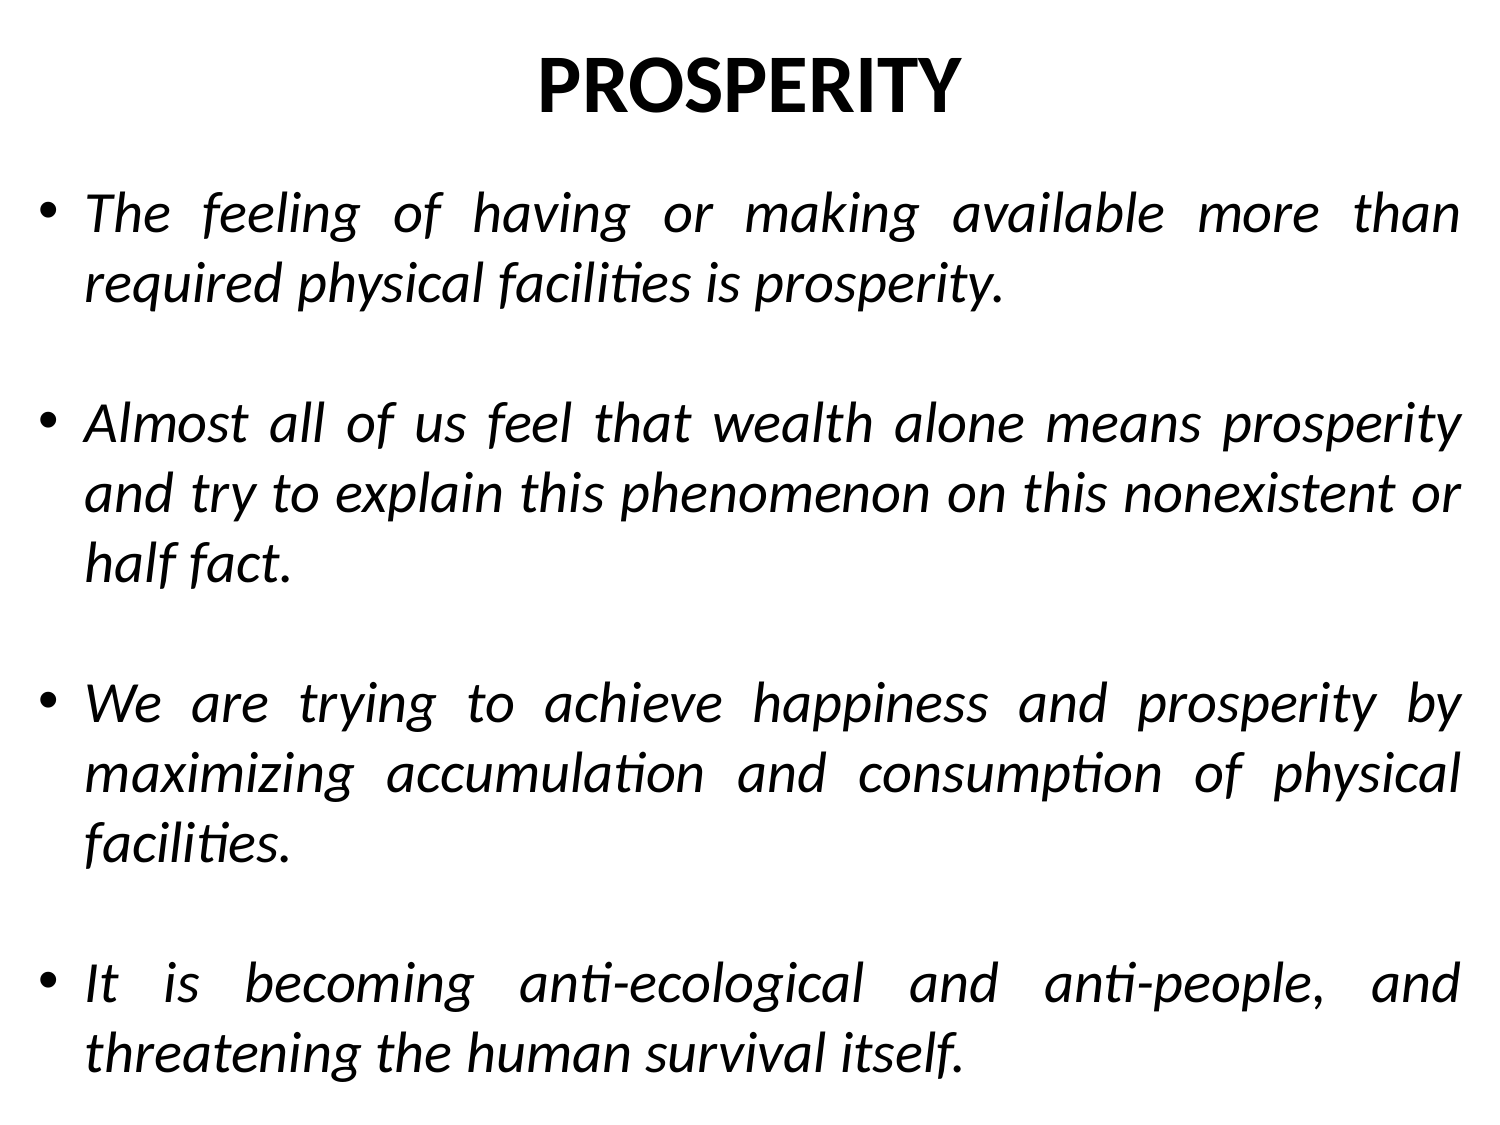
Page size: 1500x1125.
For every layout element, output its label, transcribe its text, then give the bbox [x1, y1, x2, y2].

text_box The feeling of having or making available more than required physical facilities is prosperity. Almost all of us feel that wealth alone means prosperity and try to explain this phenomenon on this nonexistent or half fact. We are trying to achieve happiness and prosperity by maximizing accumulation and consumption of physical facilities. It is becoming anti-ecological and anti-people, and threatening the human survival itself. [23, 166, 1477, 1092]
text_box PROSPERITY [37, 21, 1463, 137]
